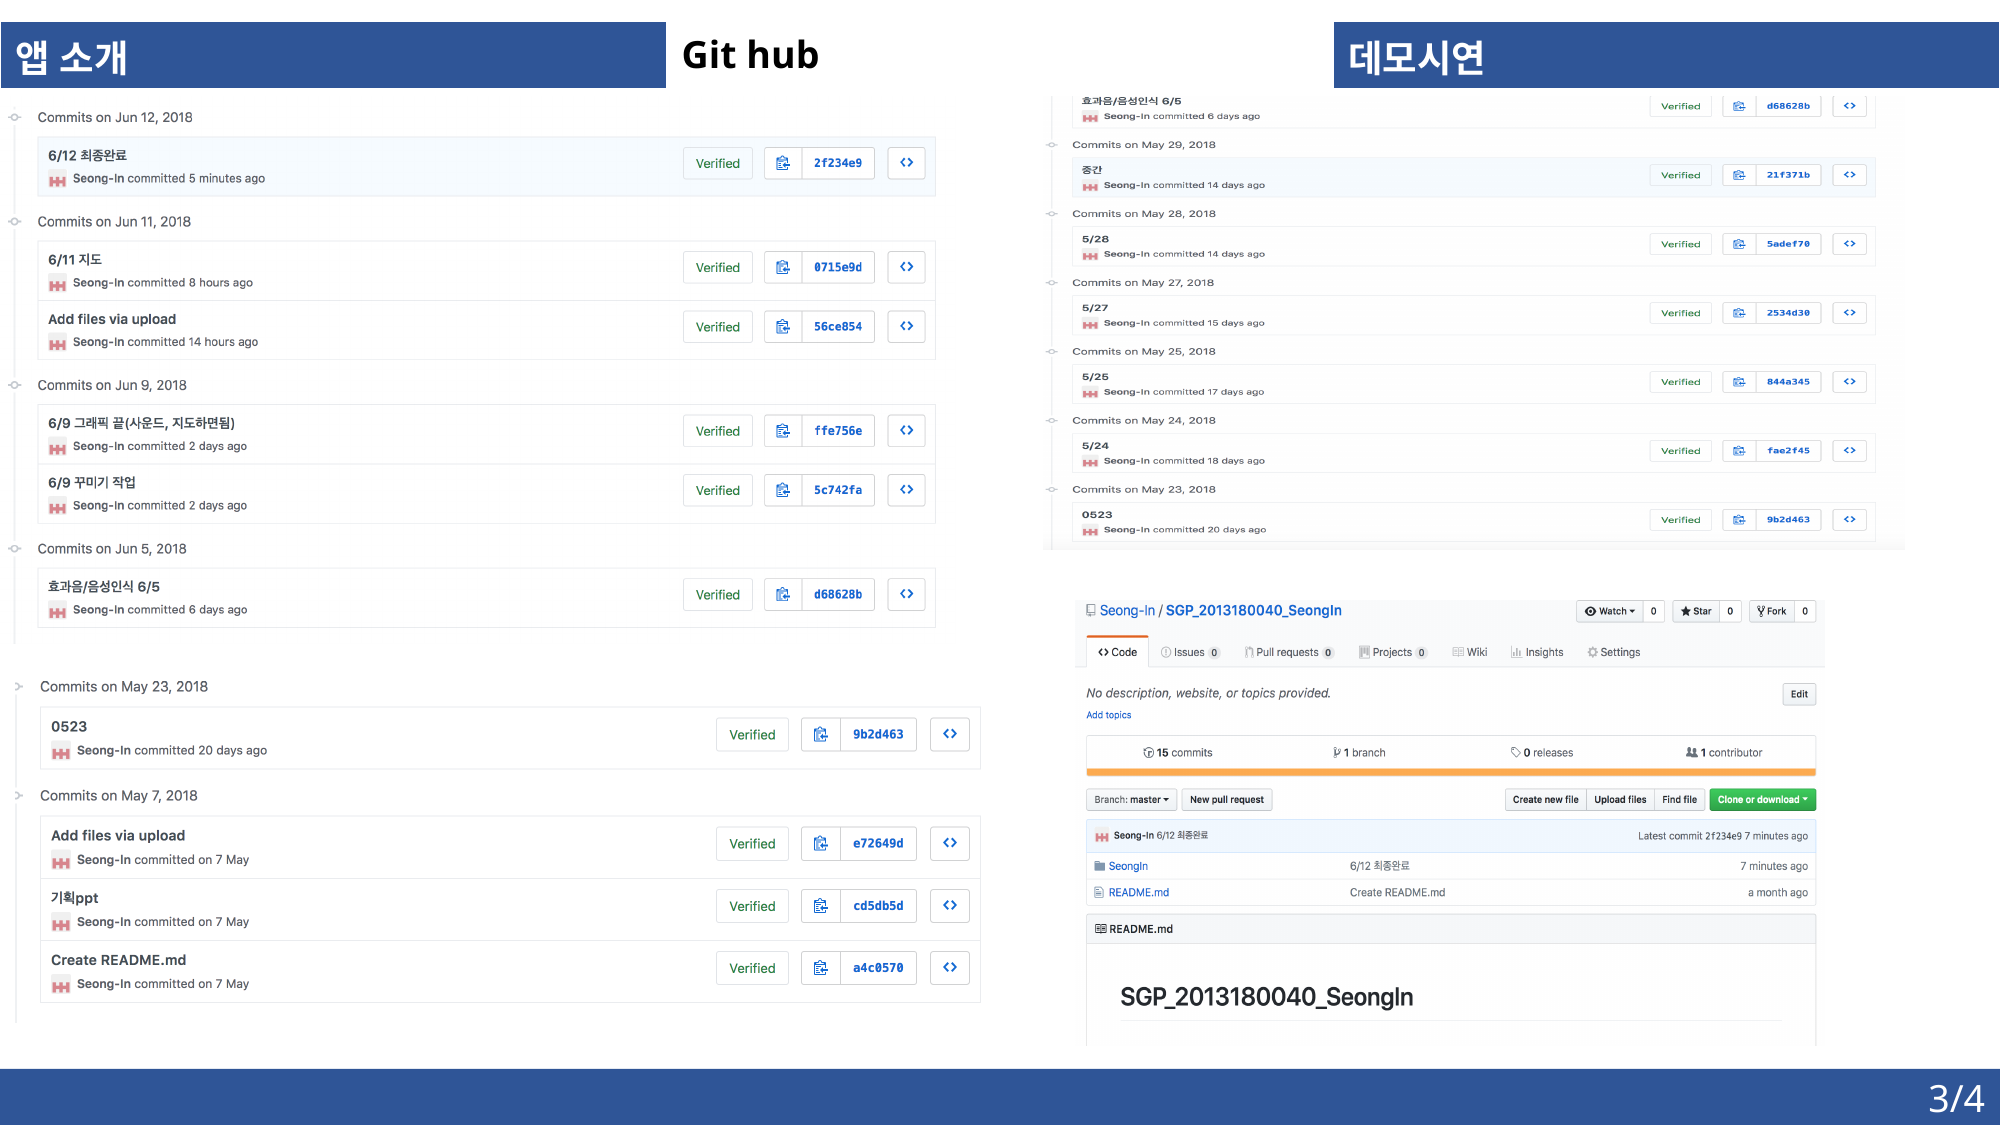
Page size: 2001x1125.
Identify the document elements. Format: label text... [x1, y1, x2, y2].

text_box 3/4 [0, 1068, 2000, 1125]
table_header 앱 소개 [1, 22, 666, 88]
picture [1075, 600, 1826, 1046]
picture [1043, 96, 1905, 550]
table_header Git hub [668, 22, 1332, 88]
picture [0, 96, 956, 644]
picture [15, 681, 1001, 1032]
table_header 데모시연 [1334, 22, 1999, 88]
